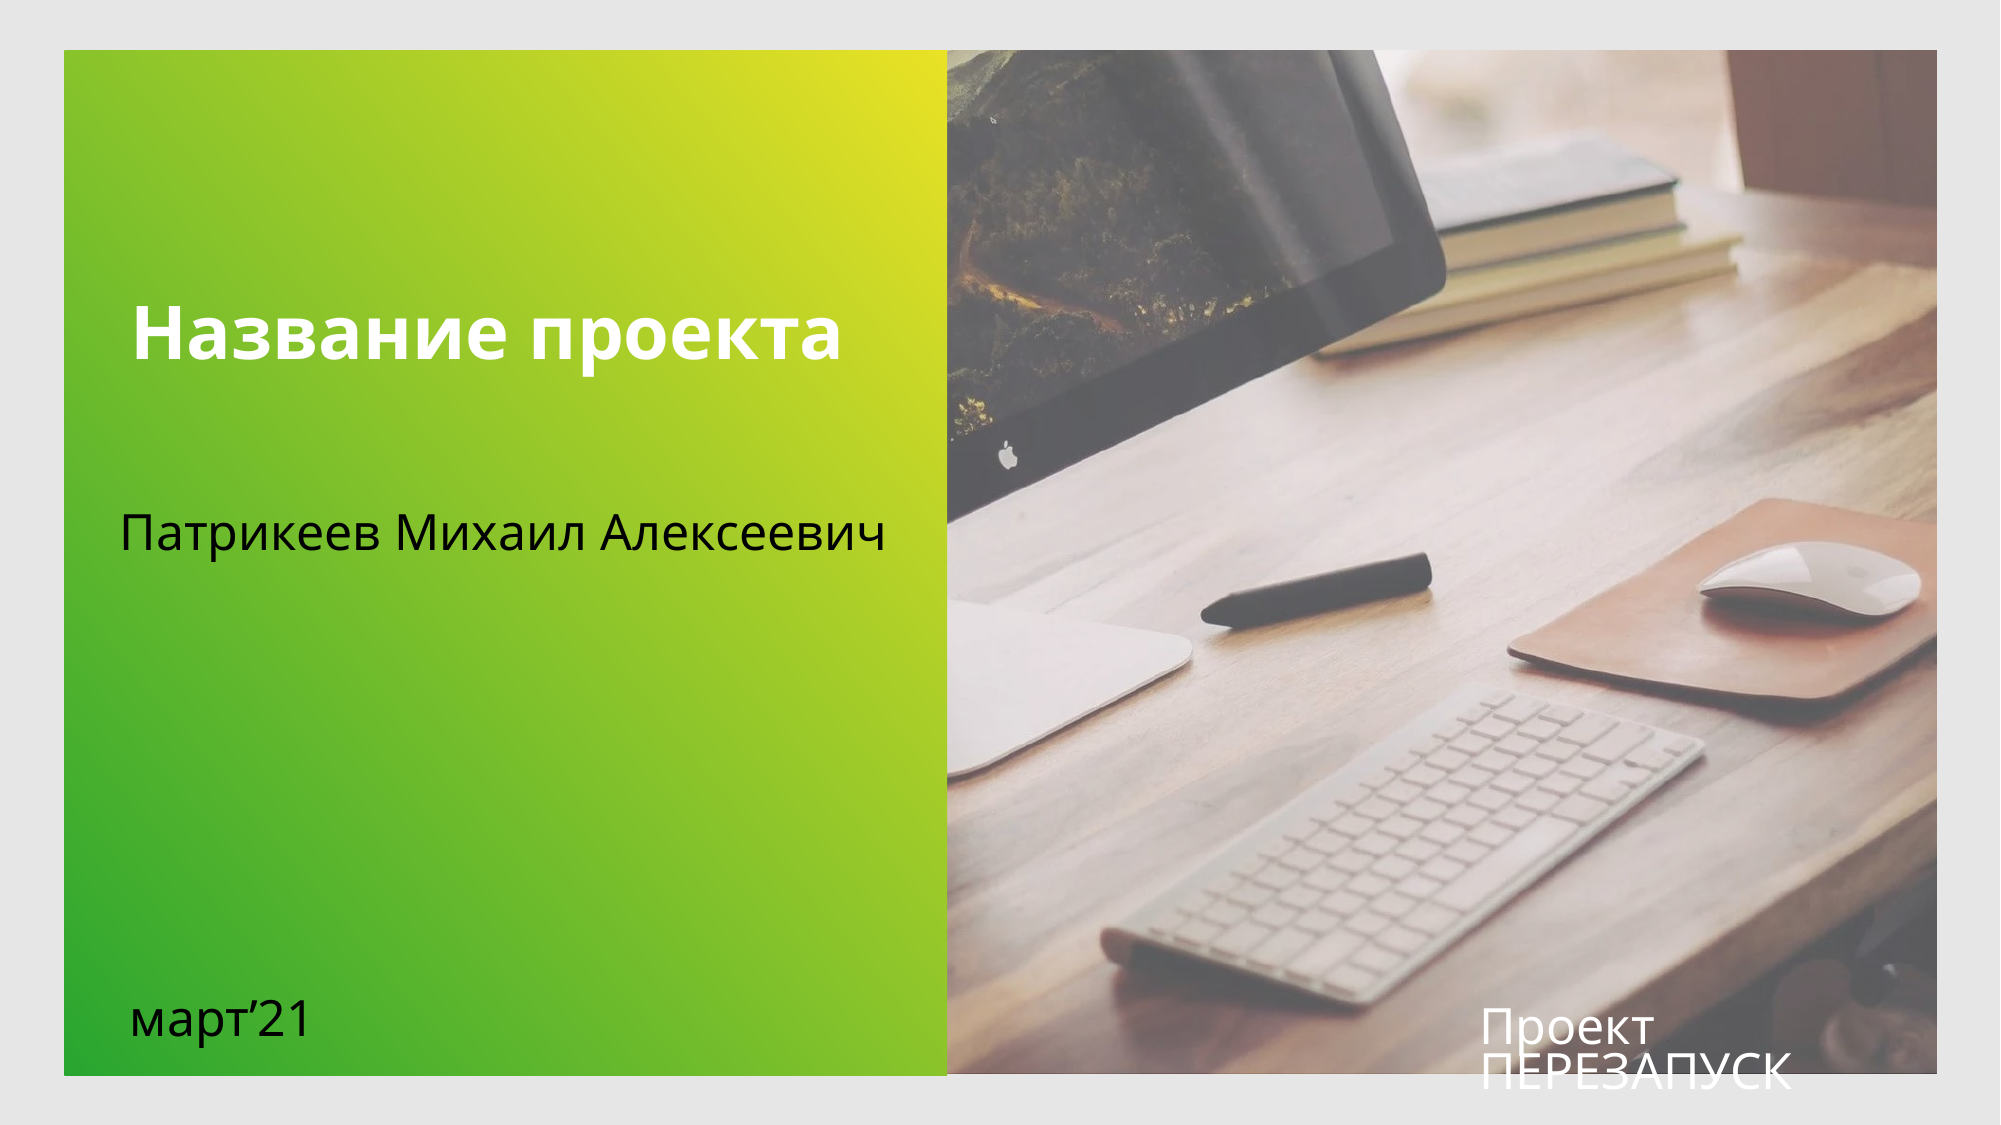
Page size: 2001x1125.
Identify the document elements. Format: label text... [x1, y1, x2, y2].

picture [1223, 477, 1227, 494]
text_box март’21 [115, 985, 948, 1064]
title Название проекта [115, 224, 948, 384]
list Патрикеев Михаил Алексеевич [104, 500, 948, 760]
